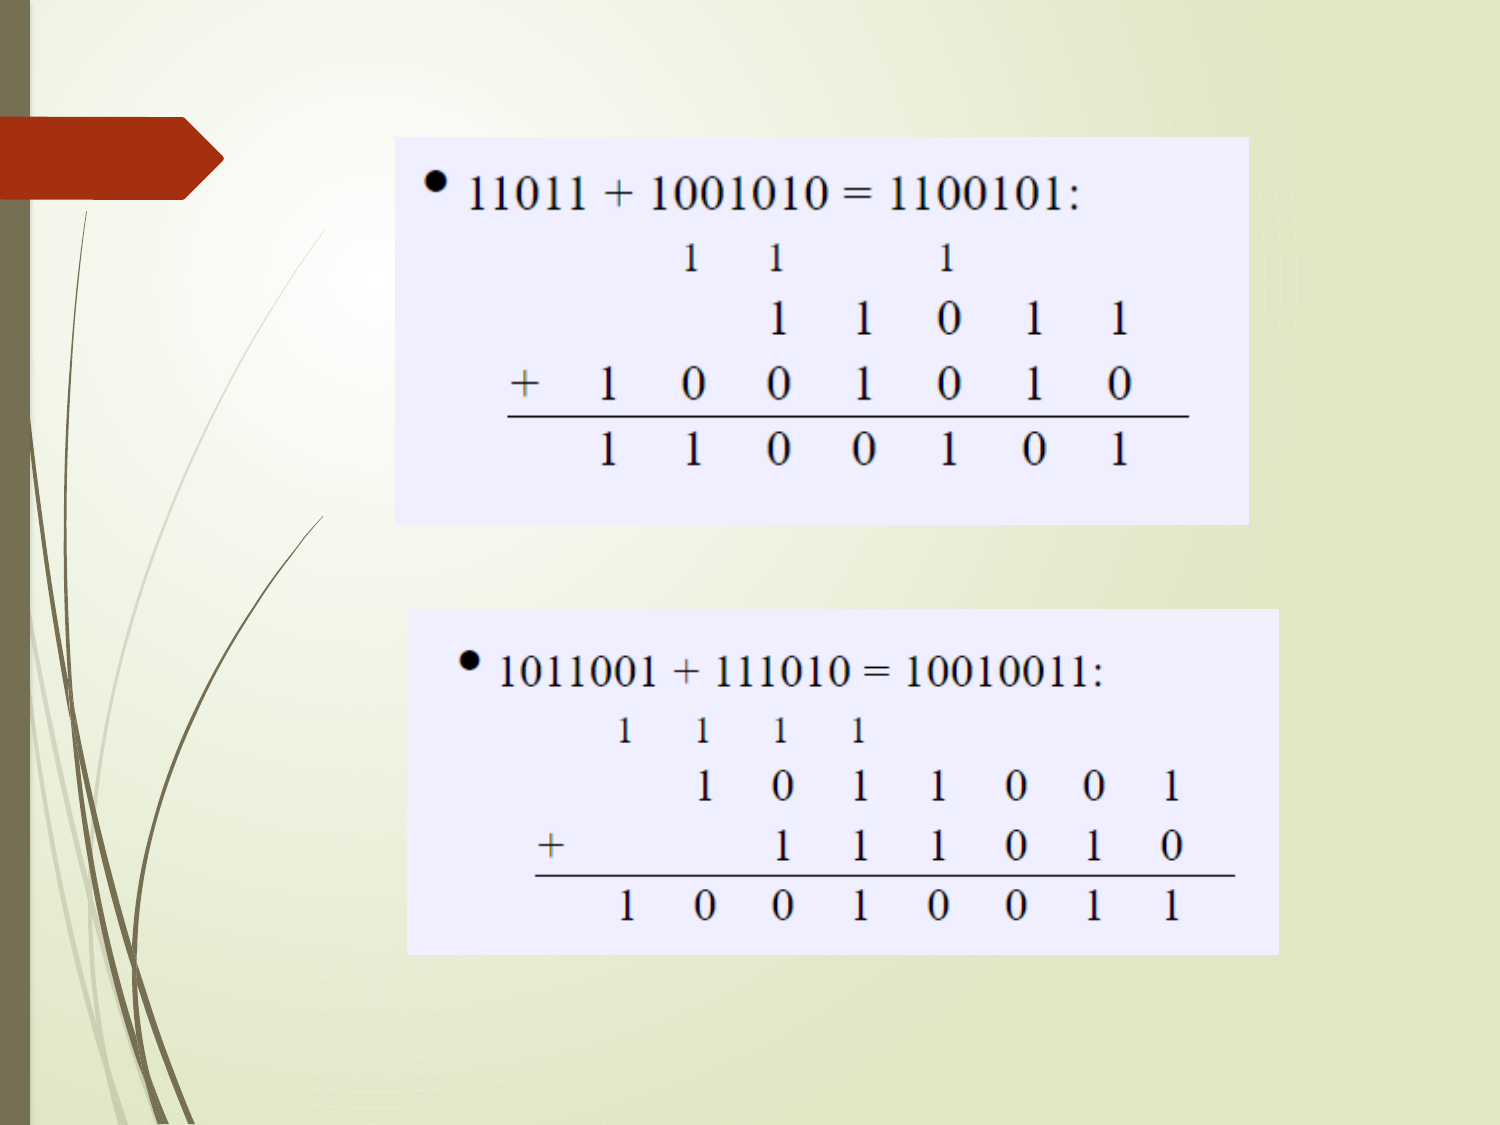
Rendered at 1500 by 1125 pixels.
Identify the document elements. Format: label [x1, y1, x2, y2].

list [407, 609, 1279, 956]
picture [395, 136, 1249, 526]
